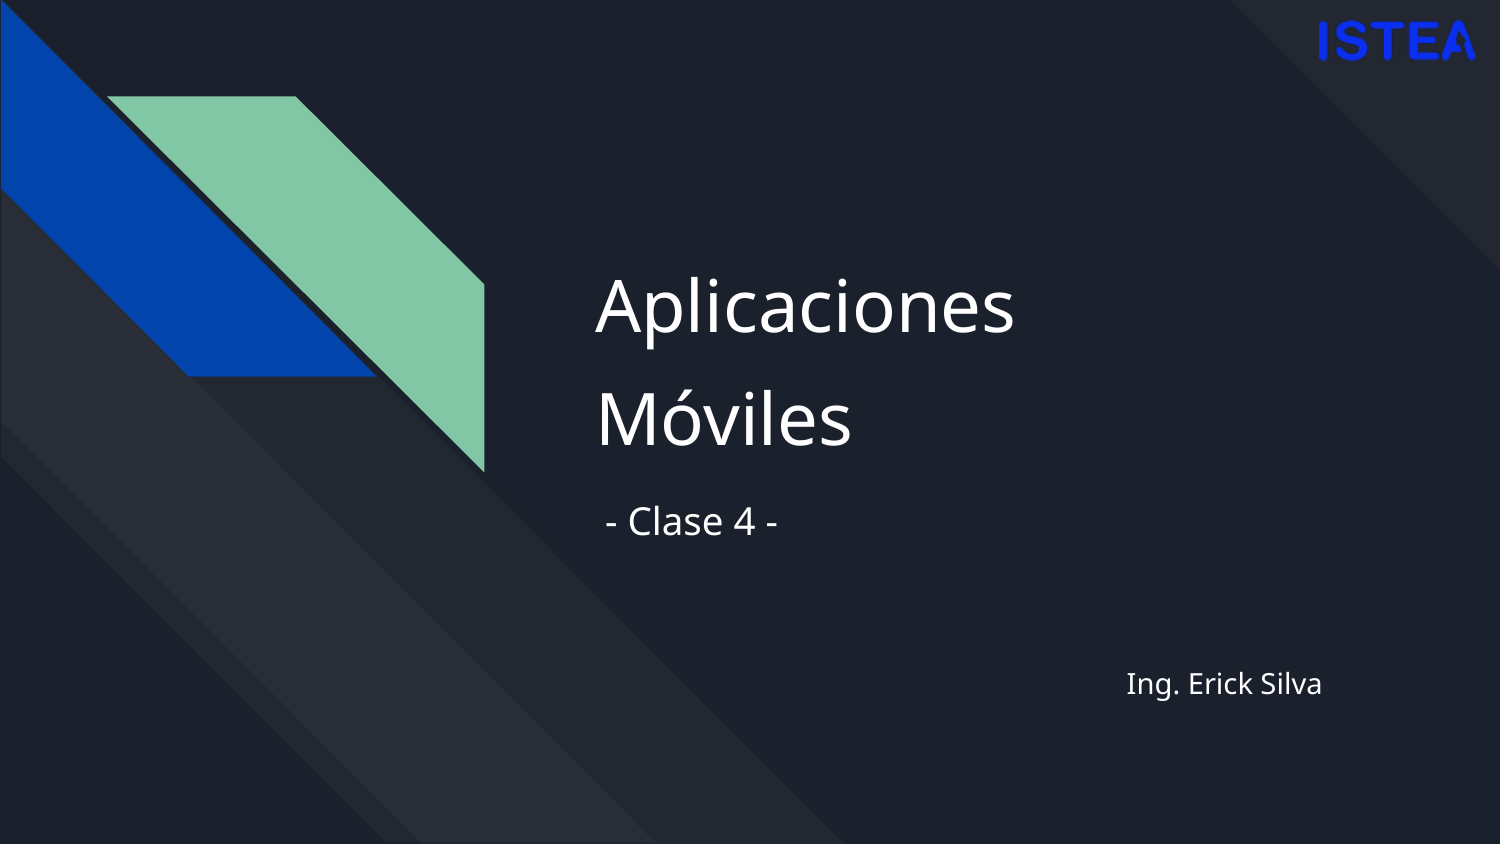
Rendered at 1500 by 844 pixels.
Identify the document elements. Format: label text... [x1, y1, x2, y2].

picture [1319, 20, 1476, 62]
text_box - Clase 4 - [590, 471, 1243, 563]
text_box Aplicaciones Móviles [580, 224, 1253, 484]
text_box Ing. Erick Silva [1111, 648, 1367, 735]
